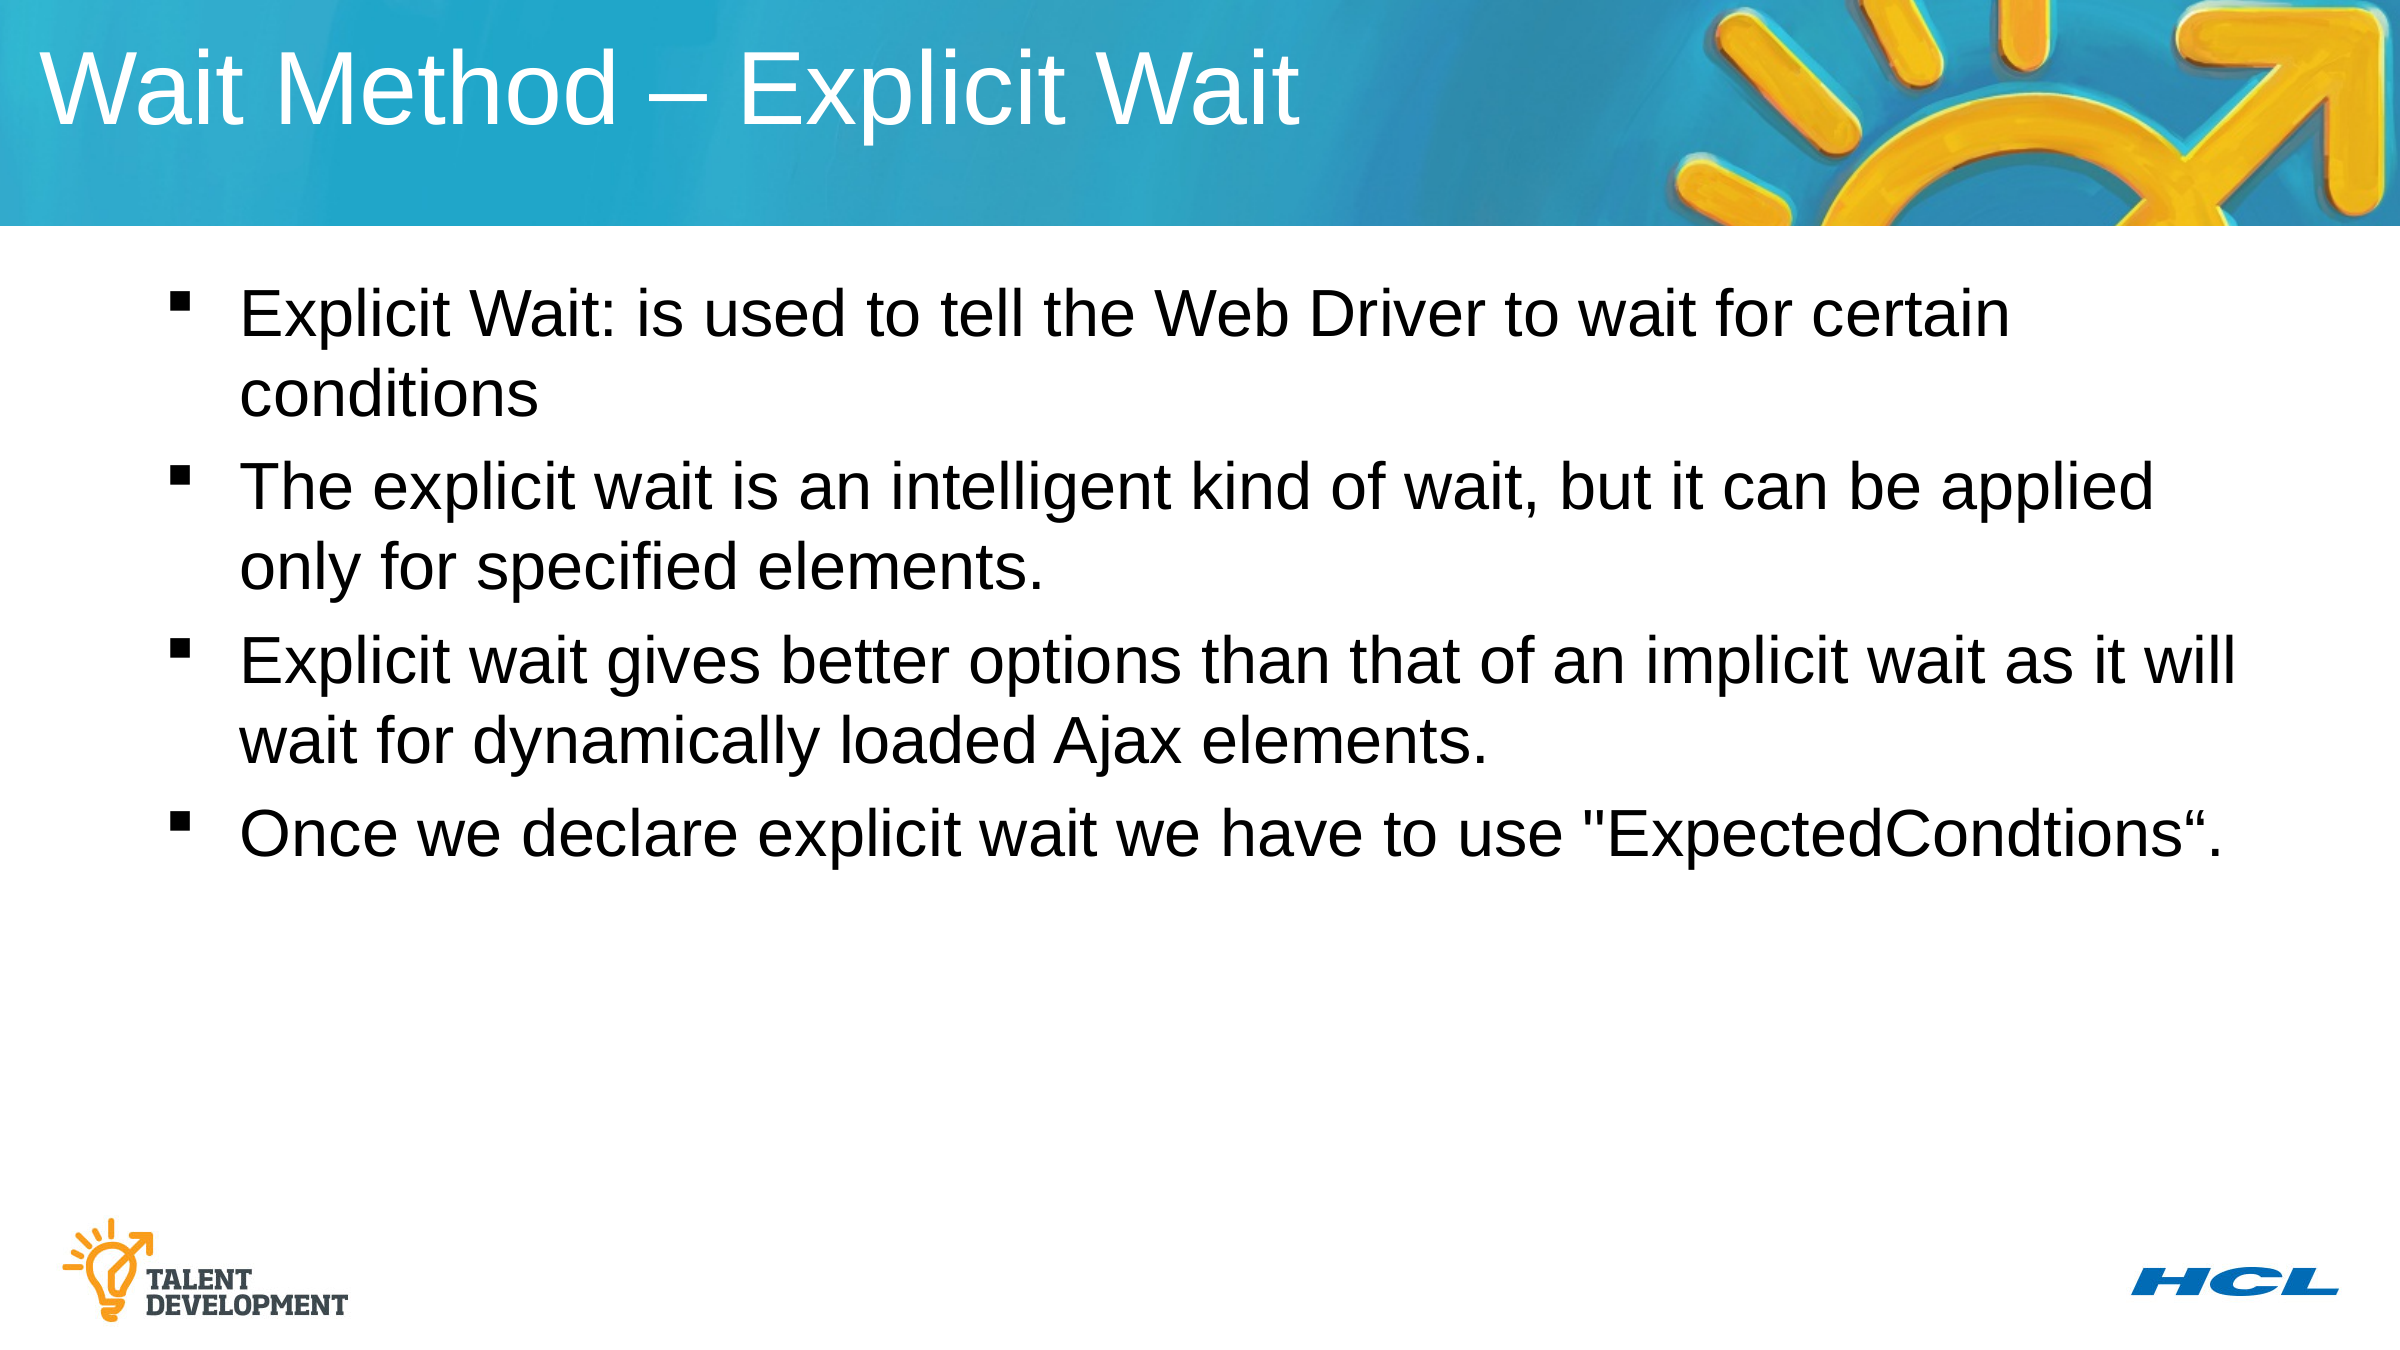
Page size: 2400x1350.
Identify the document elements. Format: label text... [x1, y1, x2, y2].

picture [0, 1169, 389, 1350]
picture [2100, 1169, 2397, 1350]
picture [0, 0, 2400, 226]
list Wait Method – Explicit Wait [24, 12, 1675, 138]
list Explicit Wait: is used to tell the Web Driver to wait for certain conditions The explicit wait is an intelligent kind of wait, but it can be applied only for specified elements. Explicit wait gives better options than that of an implicit wait as it will wait for dynamically loaded Ajax elements. Once we declare explicit wait we have to use "ExpectedCondtions“. [150, 262, 2268, 1225]
